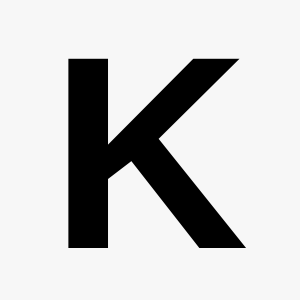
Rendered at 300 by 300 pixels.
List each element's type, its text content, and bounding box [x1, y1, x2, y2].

text_box K [0, 0, 300, 300]
